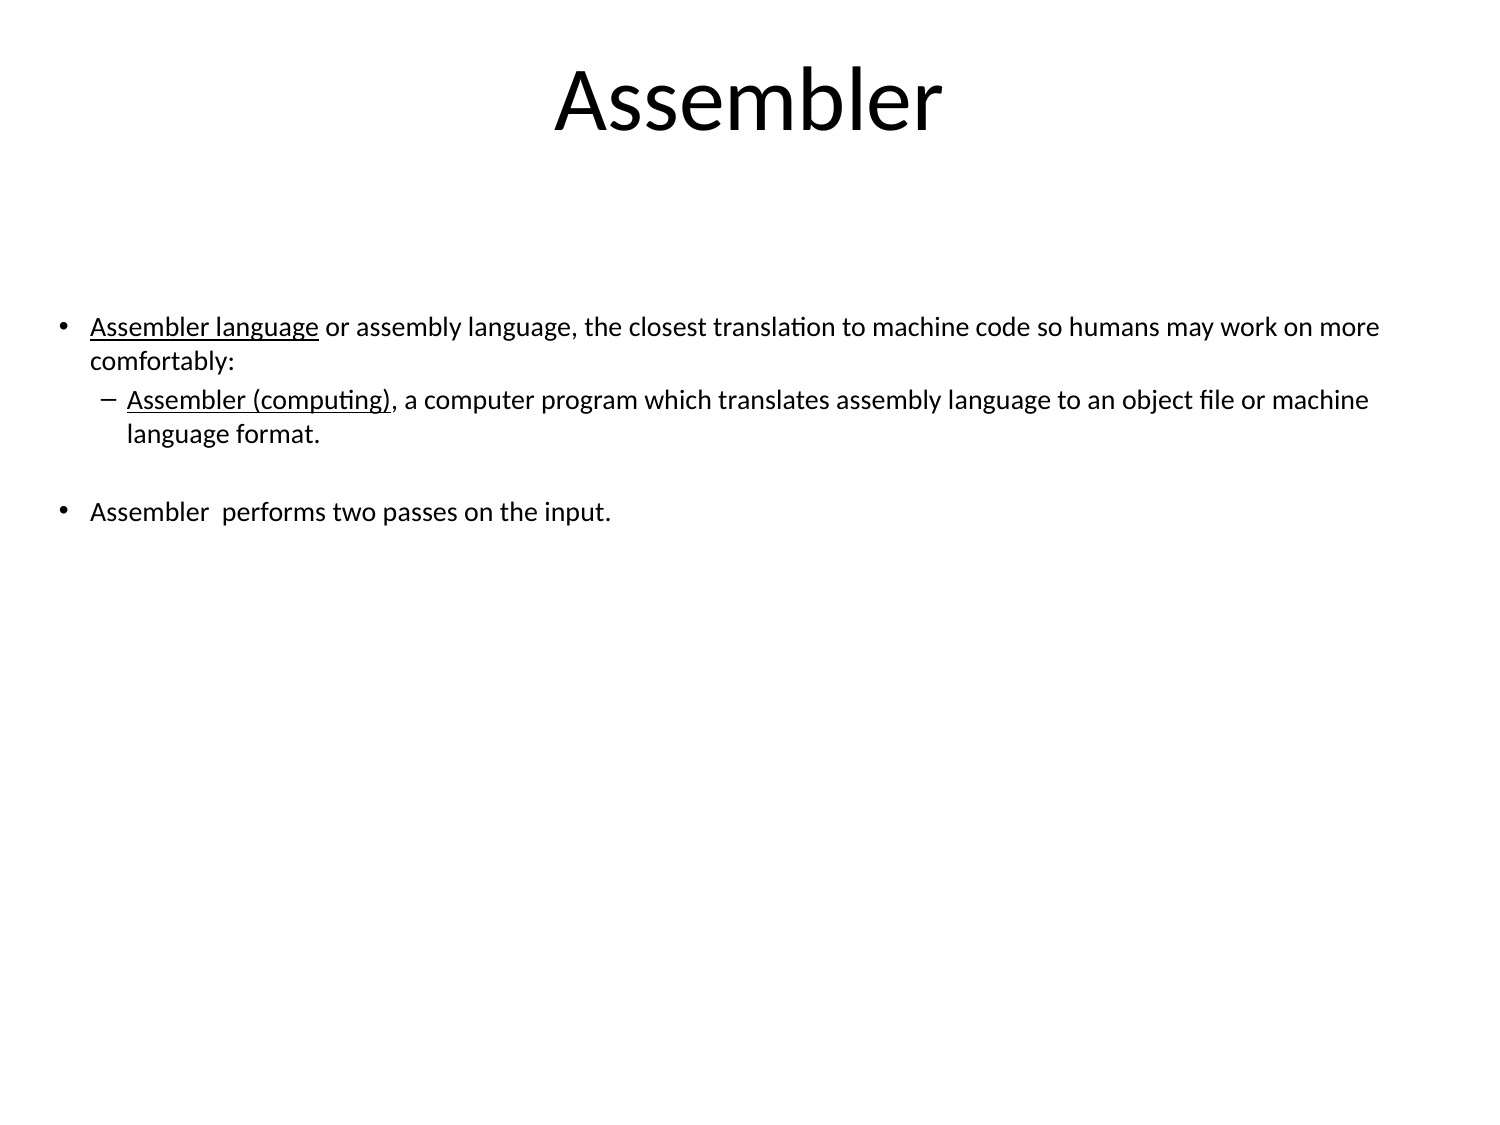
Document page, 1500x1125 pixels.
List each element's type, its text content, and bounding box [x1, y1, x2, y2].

title Assembler [75, 0, 1425, 188]
list Assembler language or assembly language, the closest translation to machine code so humans may work on more comfortably: Assembler (computing), a computer program which translates assembly language to an object file or machine language format. Assembler performs two passes on the input. [43, 287, 1457, 550]
